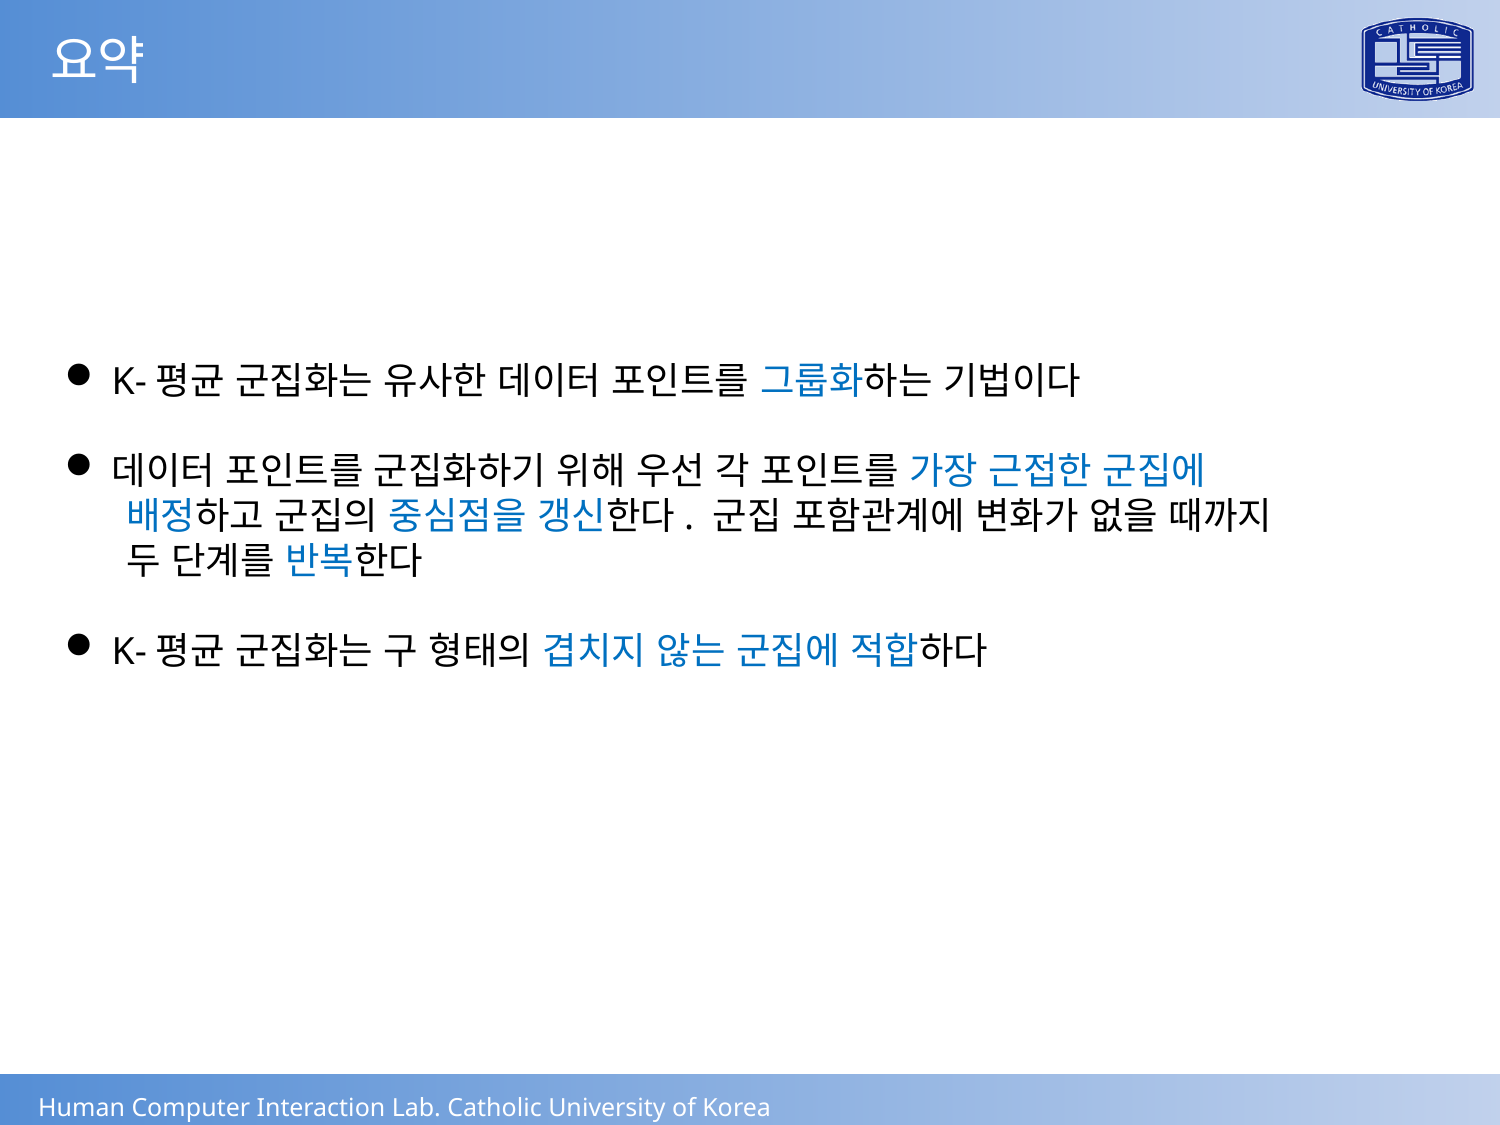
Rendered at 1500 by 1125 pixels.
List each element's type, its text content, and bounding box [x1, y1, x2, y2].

text_box K-평균 군집화는 유사한 데이터 포인트를 그룹화하는 기법이다 데이터 포인트를 군집화하기 위해 우선 각 포인트를 가장 근접한 군집에 배정하고 군집의 중심점을 갱신한다. 군집 포함관계에 변화가 없을 때까지 두 단계를 반복한다 K-평균 군집화는 구 형태의 겹치지 않는 군집에 적합하다 [49, 349, 1450, 680]
title 요약 [35, 0, 1500, 118]
